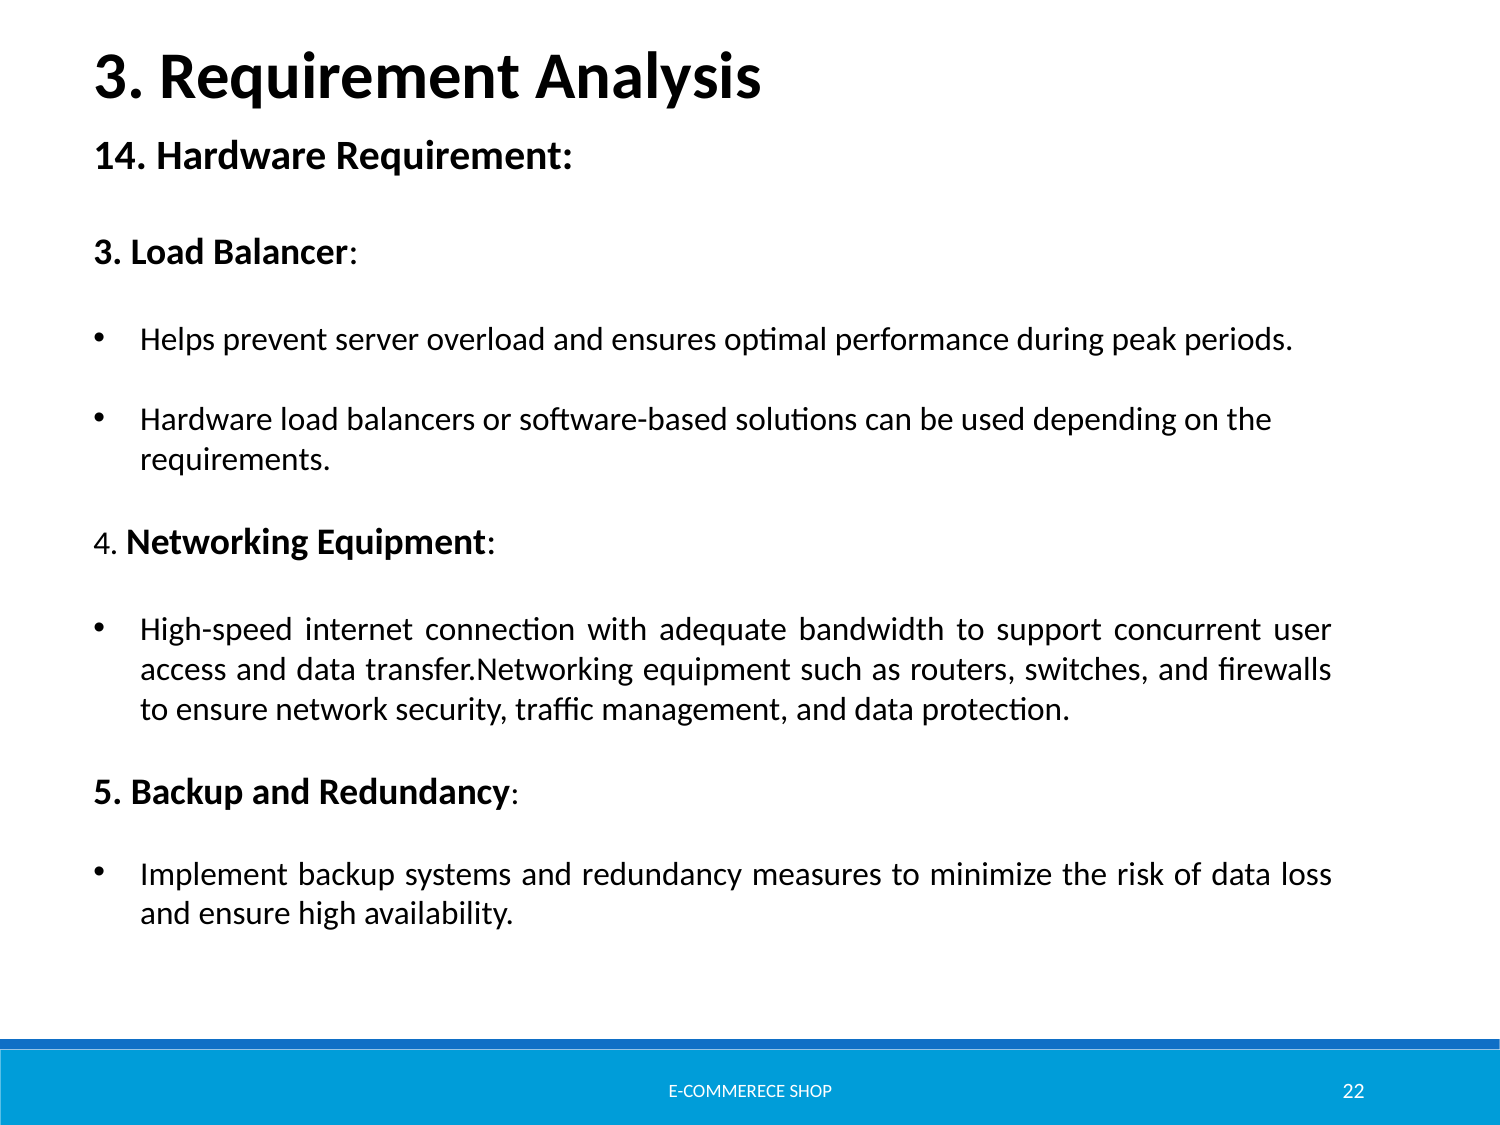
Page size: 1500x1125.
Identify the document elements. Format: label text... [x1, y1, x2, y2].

footer E-commerece shop [453, 1059, 1047, 1120]
slide_number 22 [1218, 1059, 1380, 1120]
text_box 14. Hardware Requirement: 3. Load Balancer: Helps prevent server overload and ensures optimal performance during peak periods. Hardware load balancers or software-based solutions can be used depending on the requirements. 4. Networking Equipment: High-speed internet connection with adequate bandwidth to support concurrent user access and data transfer.Networking equipment such as routers, switches, and firewalls to ensure network security, traffic management, and data protection. 5. Backup and Redundancy: Implement backup systems and redundancy measures to minimize the risk of data loss and ensure high availability. [78, 120, 1349, 1029]
text_box 3. Requirement Analysis [78, 23, 829, 119]
